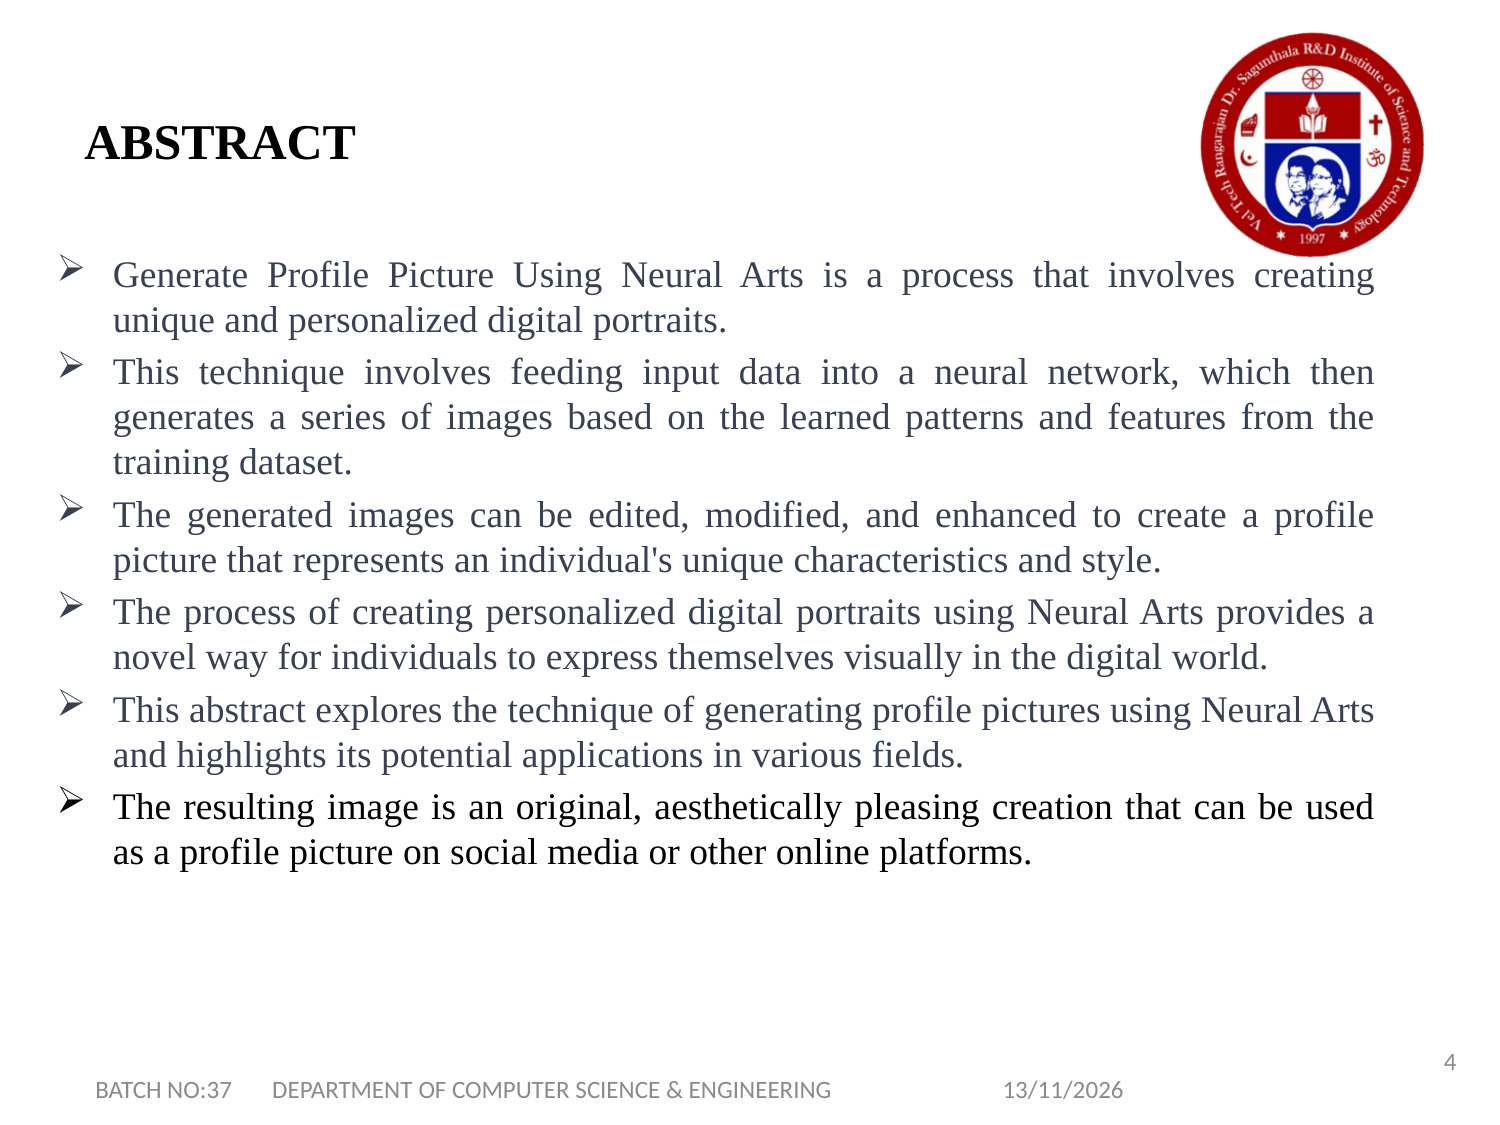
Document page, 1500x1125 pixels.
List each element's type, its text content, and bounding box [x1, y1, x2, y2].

title ABSTRACT [0, 54, 896, 225]
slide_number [987, 1058, 1391, 1119]
slide_number 4 [1392, 1035, 1472, 1085]
footer BATCH NO:37 DEPARTMENT OF COMPUTER SCIENCE & ENGINEERING [75, 1058, 854, 1119]
list Generate Profile Picture Using Neural Arts is a process that involves creating unique and personalized digital portraits. This technique involves feeding input data into a neural network, which then generates a series of images based on the learned patterns and features from the training dataset. The generated images can be edited, modified, and enhanced to create a profile picture that represents an individual's unique characteristics and style. The process of creating personalized digital portraits using Neural Arts provides a novel way for individuals to express themselves visually in the digital world. This abstract explores the technique of generating profile pictures using Neural Arts and highlights its potential applications in various fields. The resulting image is an original, aesthetically pleasing creation that can be used as a profile picture on social media or other online platforms. [41, 242, 1392, 1089]
picture [1200, 32, 1425, 258]
